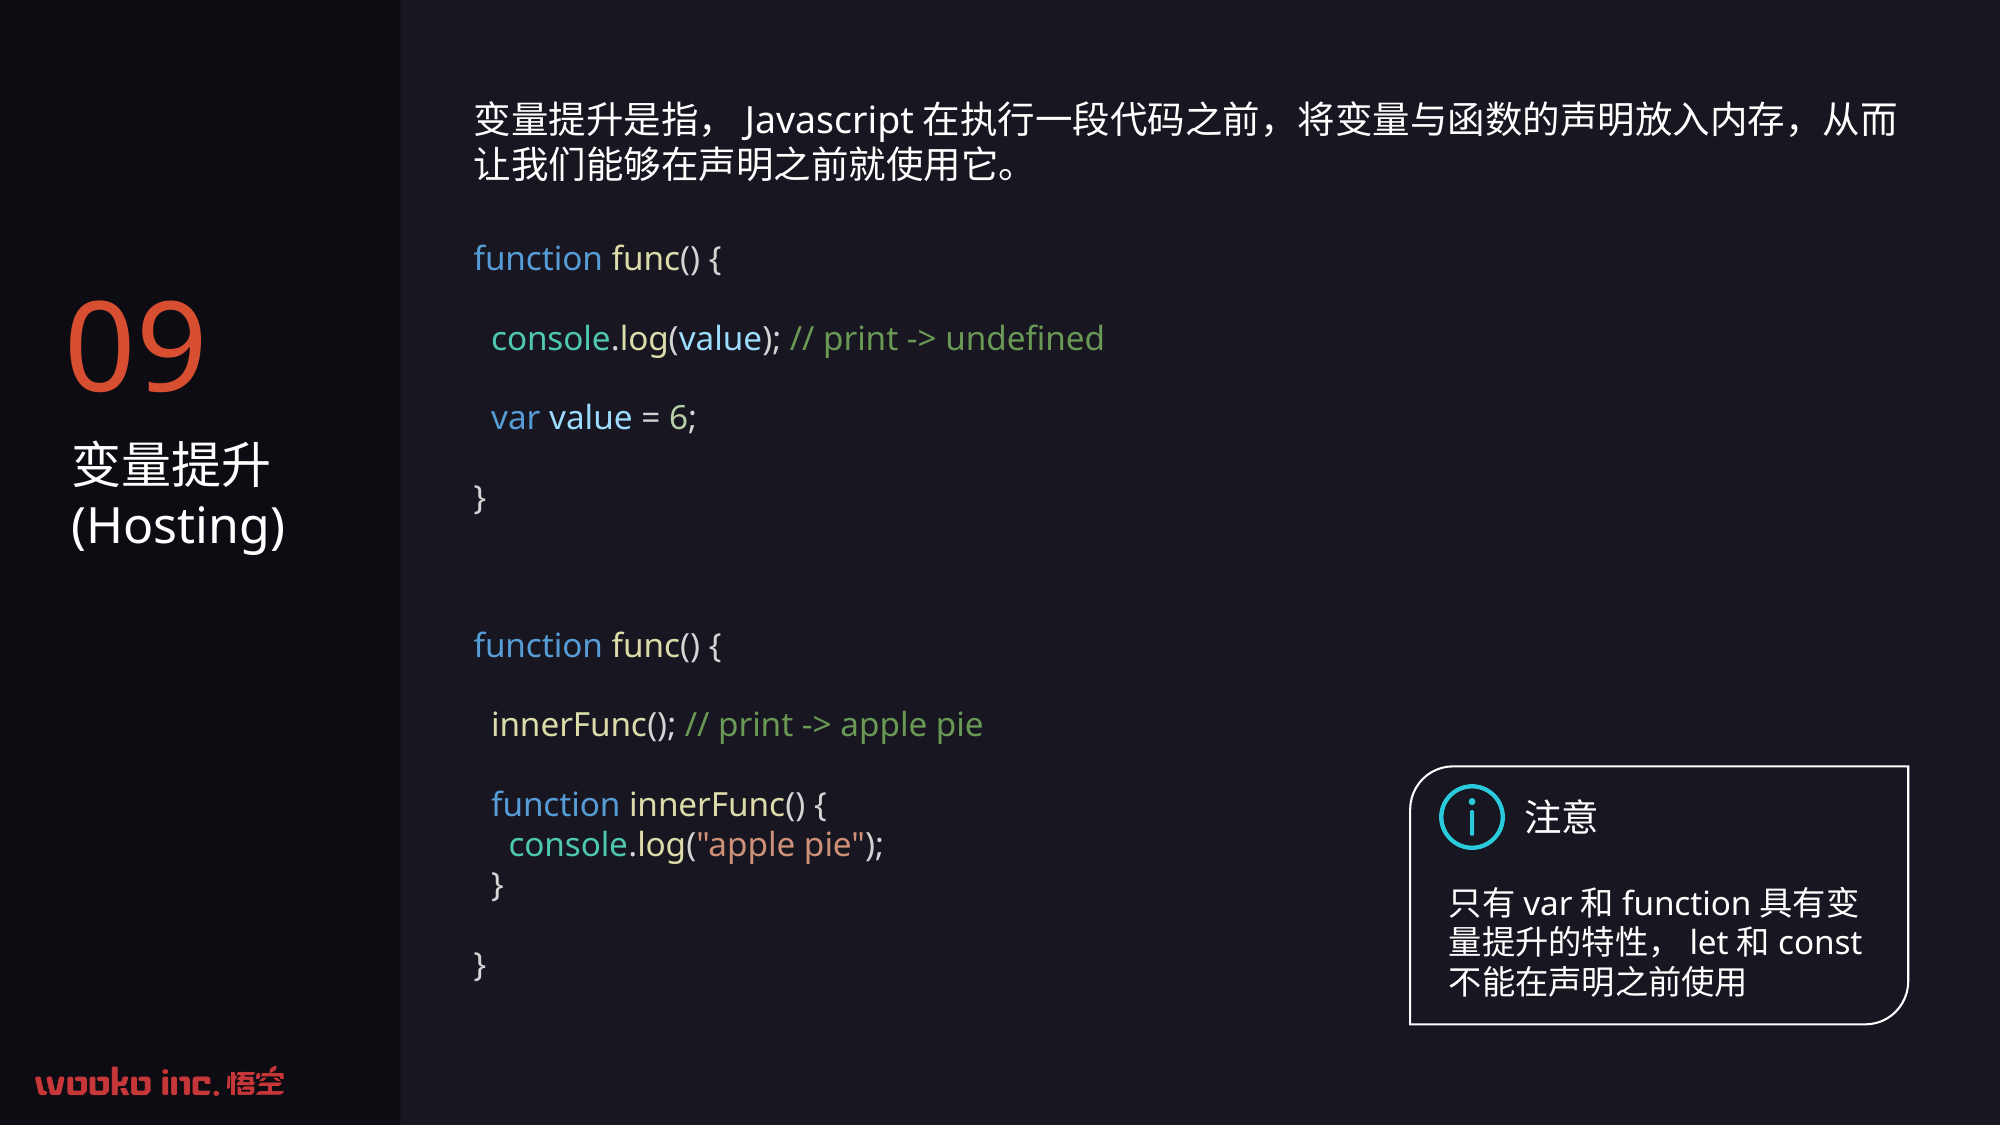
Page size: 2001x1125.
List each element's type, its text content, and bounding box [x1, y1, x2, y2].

text_box [0, 0, 401, 1125]
text_box [1409, 765, 1910, 1026]
text_box 变量提升是指，Javascript在执行一段代码之前，将变量与函数的声明放入内存，从而让我们能够在声明之前就使用它。 [458, 88, 1936, 194]
picture [1434, 779, 1510, 855]
text_box 09 [50, 259, 223, 424]
text_box function func() { console.log(value); // print -> undefined var value = 6; } [458, 229, 1936, 524]
text_box 注意 [1510, 786, 1615, 847]
text_box 只有var和function具有变量提升的特性，let和const不能在声明之前使用 [1434, 874, 1890, 1009]
text_box function func() { innerFunc(); // print -> apple pie function innerFunc() { console.log("apple pie"); } } [458, 616, 1459, 991]
text_box 变量提升(Hosting) [56, 425, 340, 561]
picture [35, 1065, 284, 1096]
